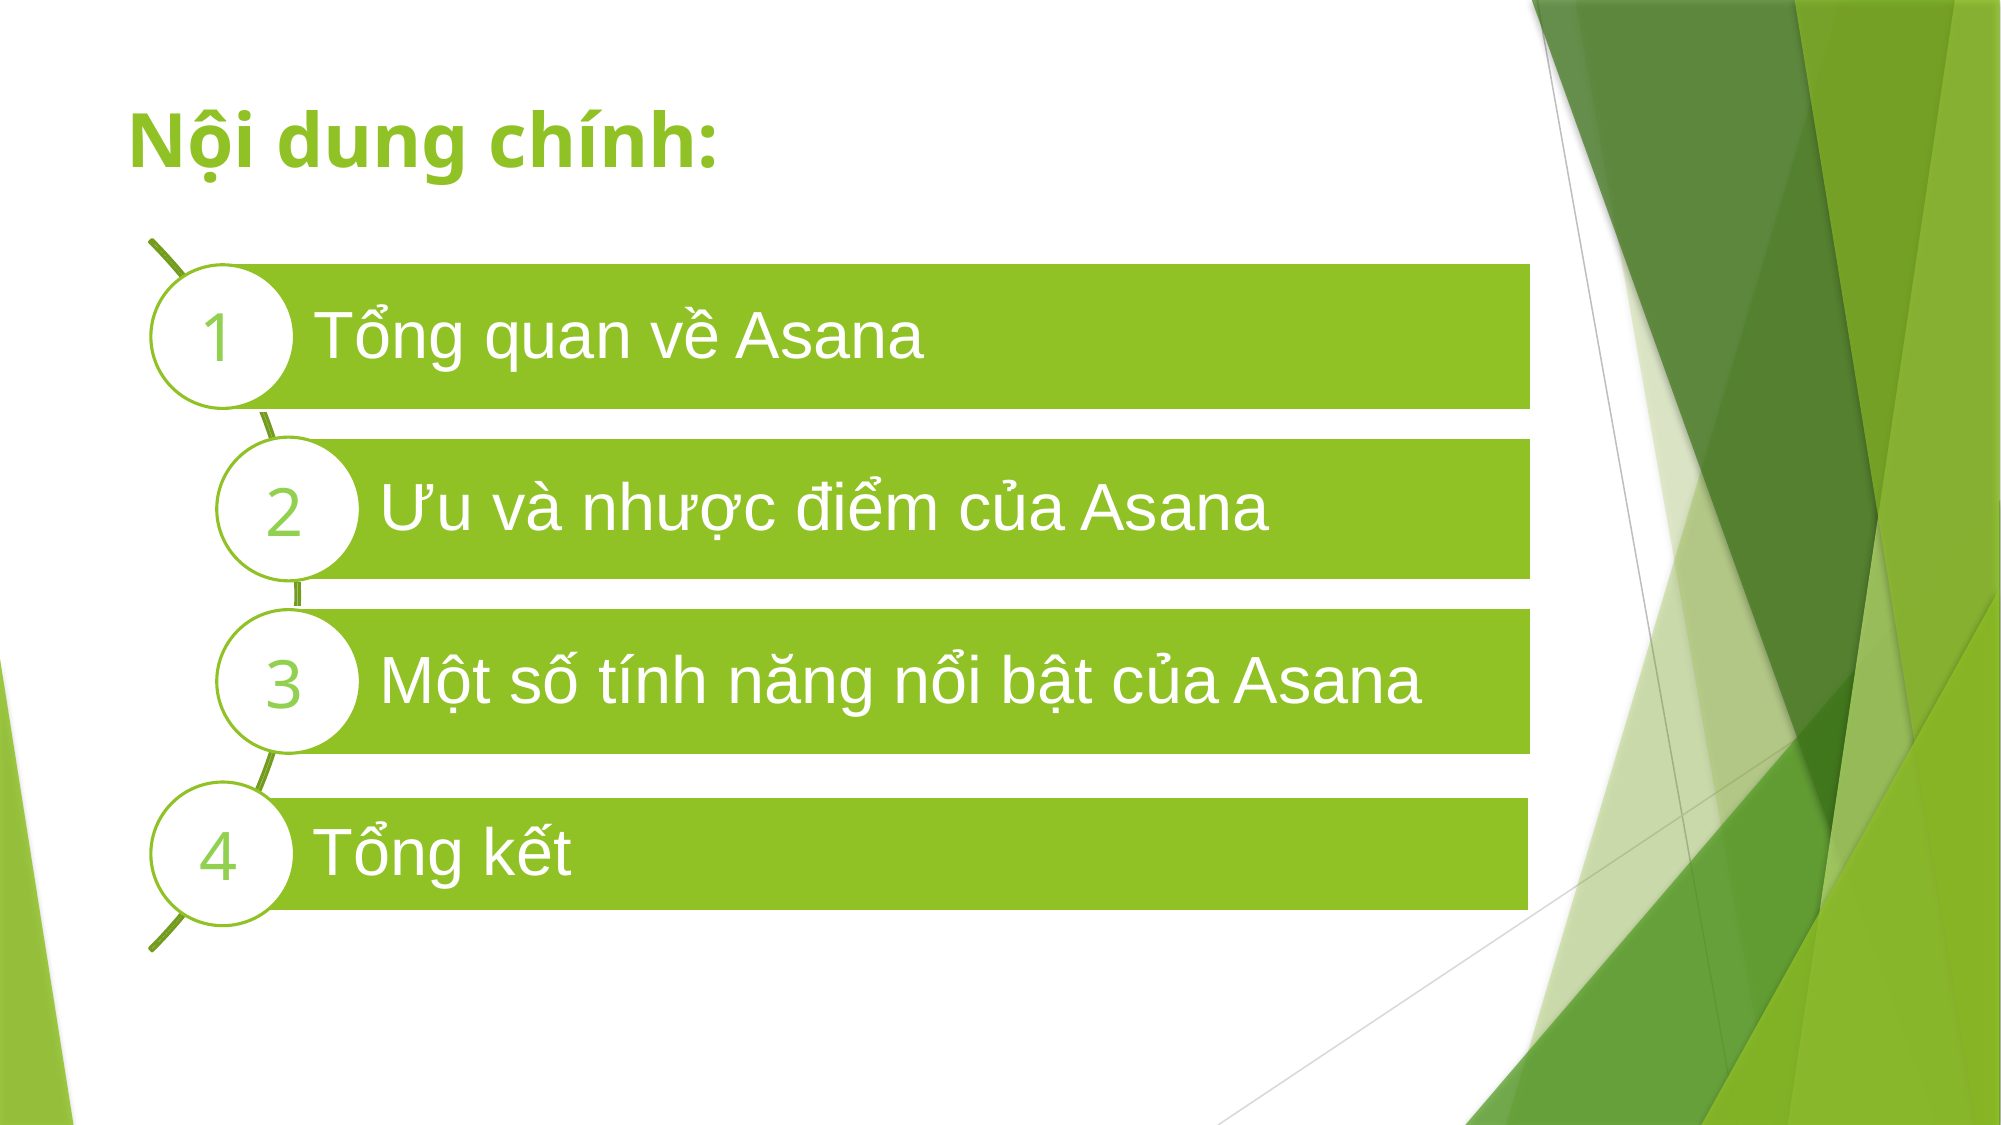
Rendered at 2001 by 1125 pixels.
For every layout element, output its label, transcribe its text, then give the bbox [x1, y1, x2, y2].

title Nội dung chính: [111, 85, 1522, 302]
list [137, 221, 1543, 970]
